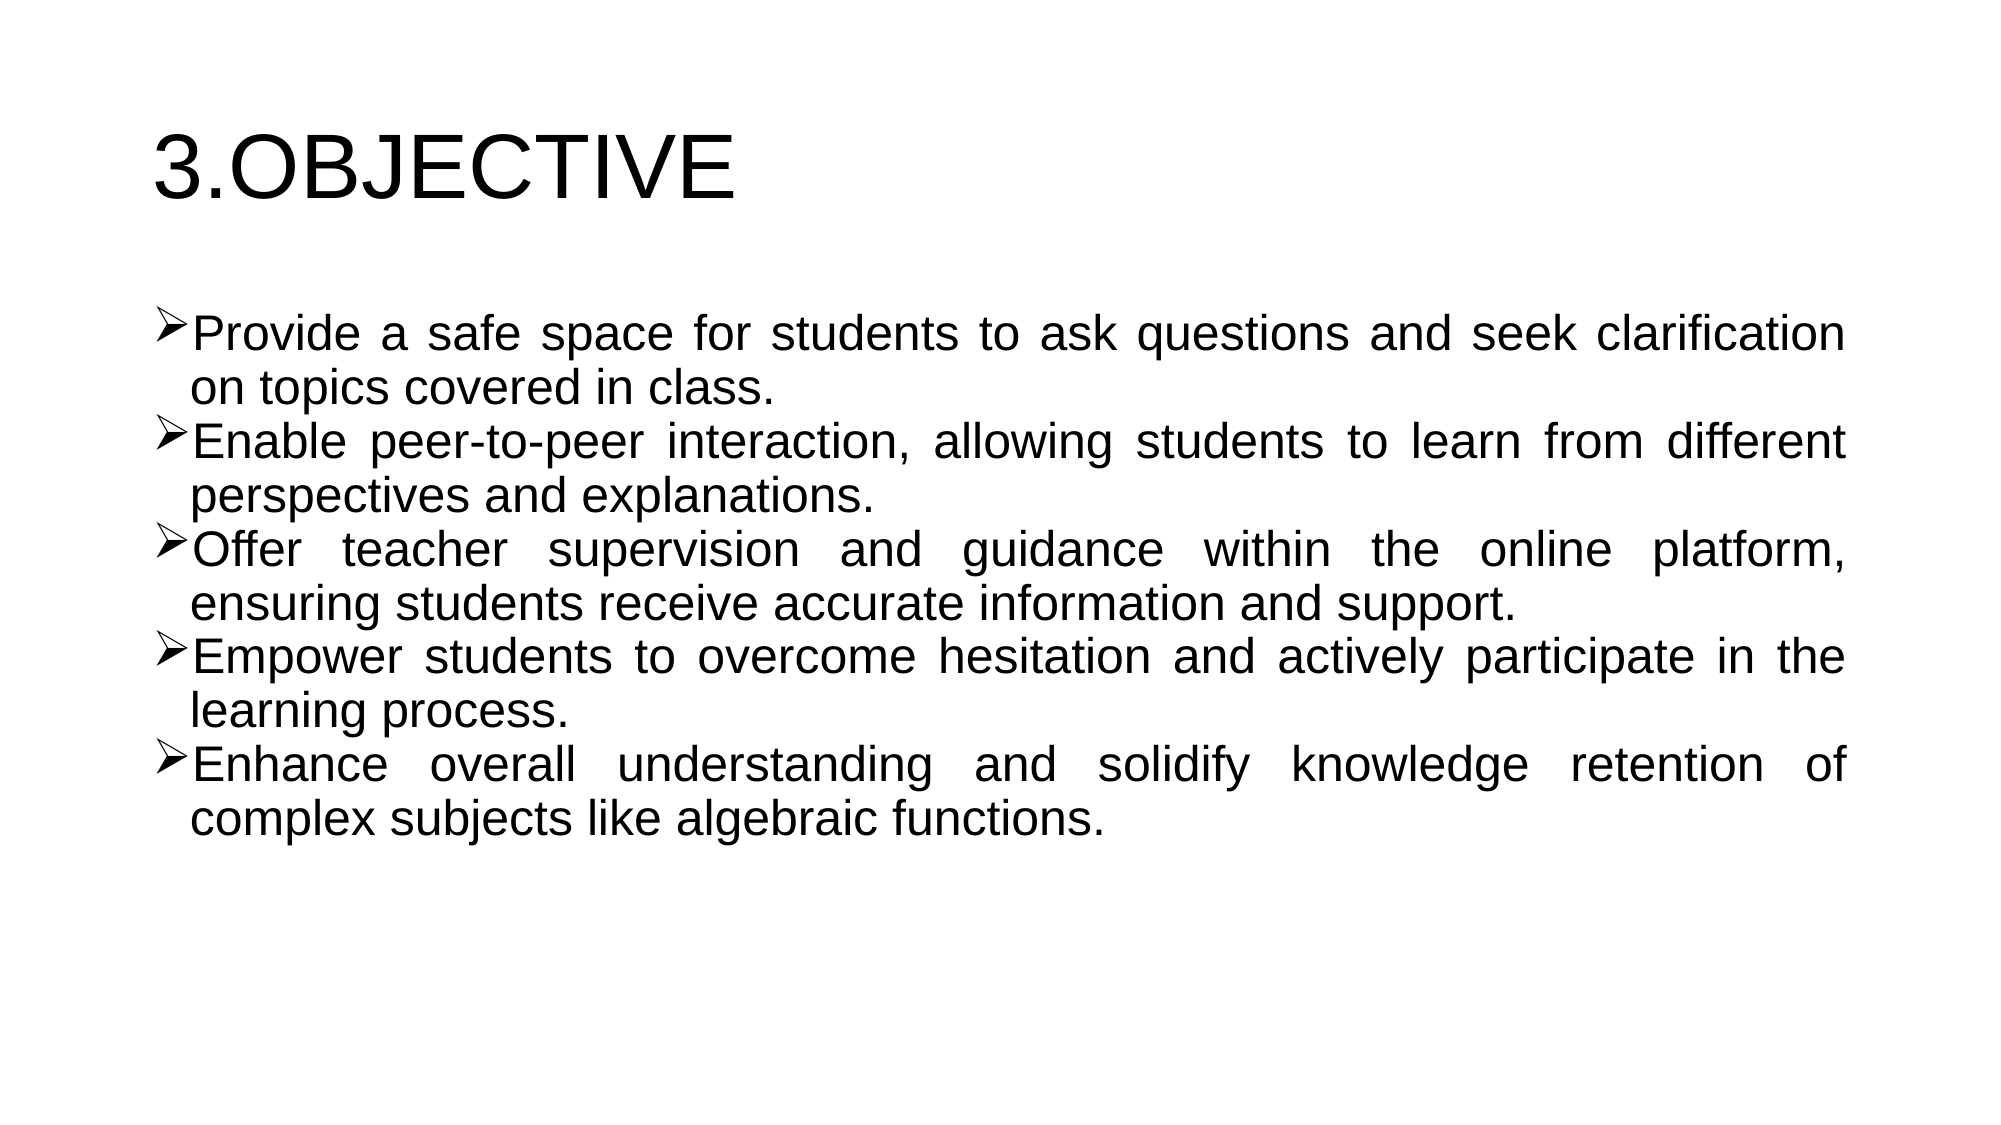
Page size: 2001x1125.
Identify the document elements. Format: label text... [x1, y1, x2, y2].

title 3.OBJECTIVE [137, 59, 1863, 278]
list Provide a safe space for students to ask questions and seek clarification on topics covered in class. Enable peer-to-peer interaction, allowing students to learn from different perspectives and explanations. Offer teacher supervision and guidance within the online platform, ensuring students receive accurate information and support. Empower students to overcome hesitation and actively participate in the learning process. Enhance overall understanding and solidify knowledge retention of complex subjects like algebraic functions. [137, 299, 1863, 1014]
